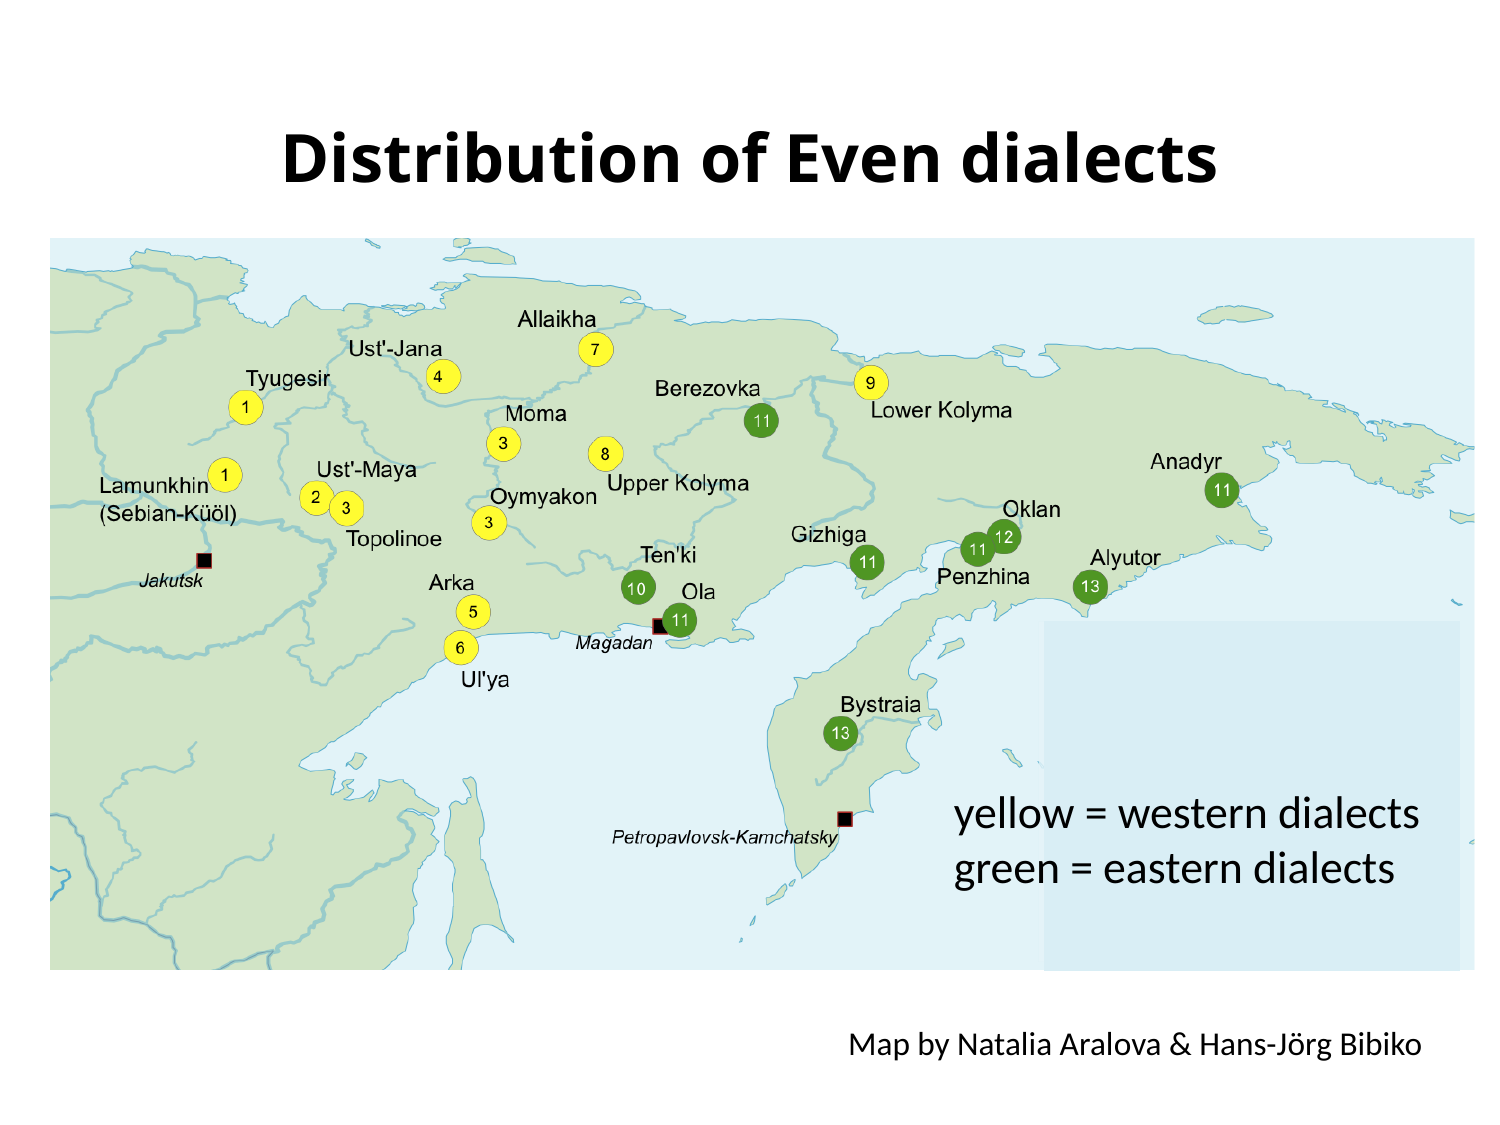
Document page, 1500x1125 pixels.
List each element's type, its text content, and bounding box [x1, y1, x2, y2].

picture [49, 237, 1475, 970]
text_box Map by Natalia Aralova & Hans-Jörg Bibiko [833, 1014, 1438, 1070]
text_box Distribution of Even dialects [74, 78, 1425, 233]
